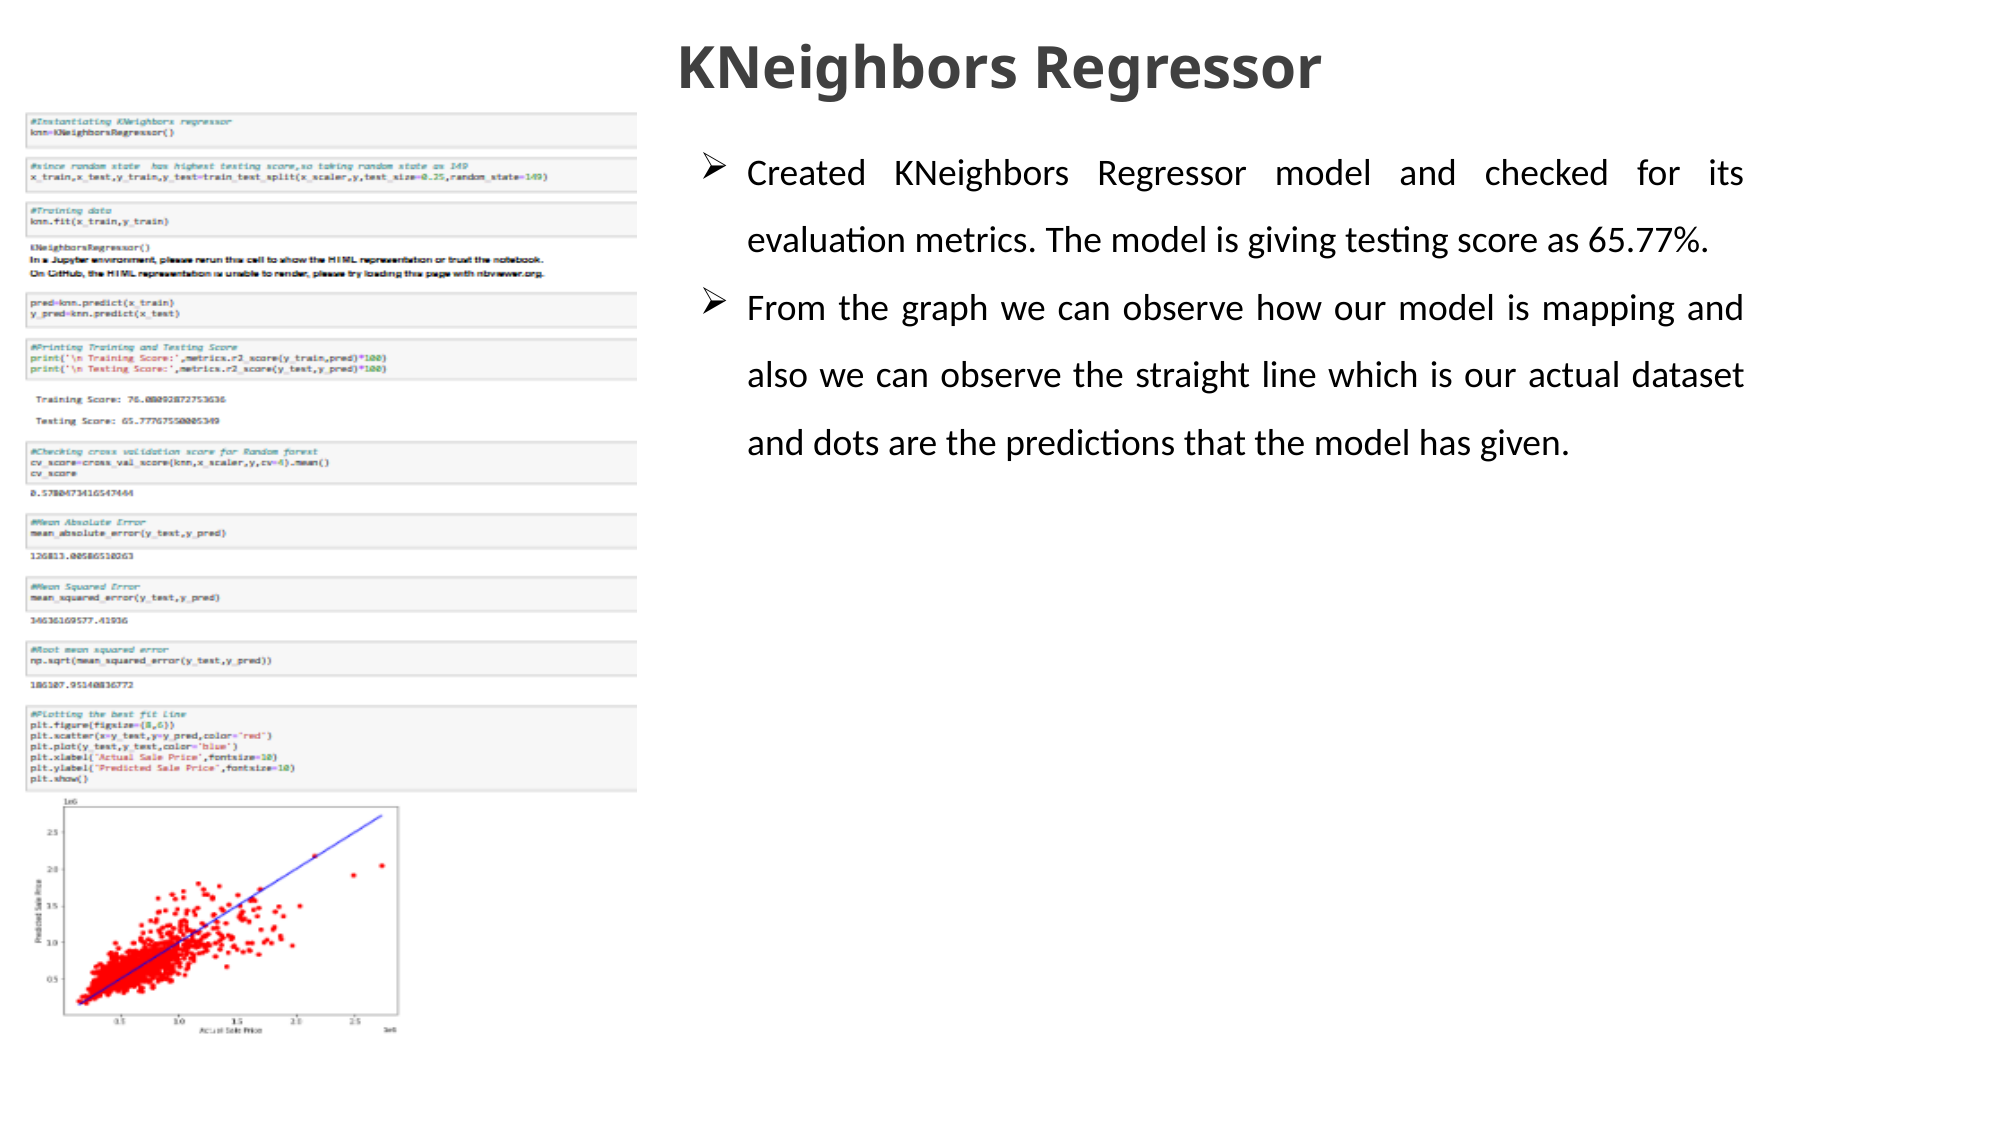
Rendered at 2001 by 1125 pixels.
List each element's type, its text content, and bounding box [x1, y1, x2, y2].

picture [24, 108, 637, 1046]
text_box KNeighbors Regressor [0, 30, 2000, 109]
text_box Created KNeighbors Regressor model and checked for its evaluation metrics. The model is giving testing score as 65.77%. From the graph we can observe how our model is mapping and also we can observe the straight line which is our actual dataset and dots are the predictions that the model has given. [685, 118, 1761, 471]
